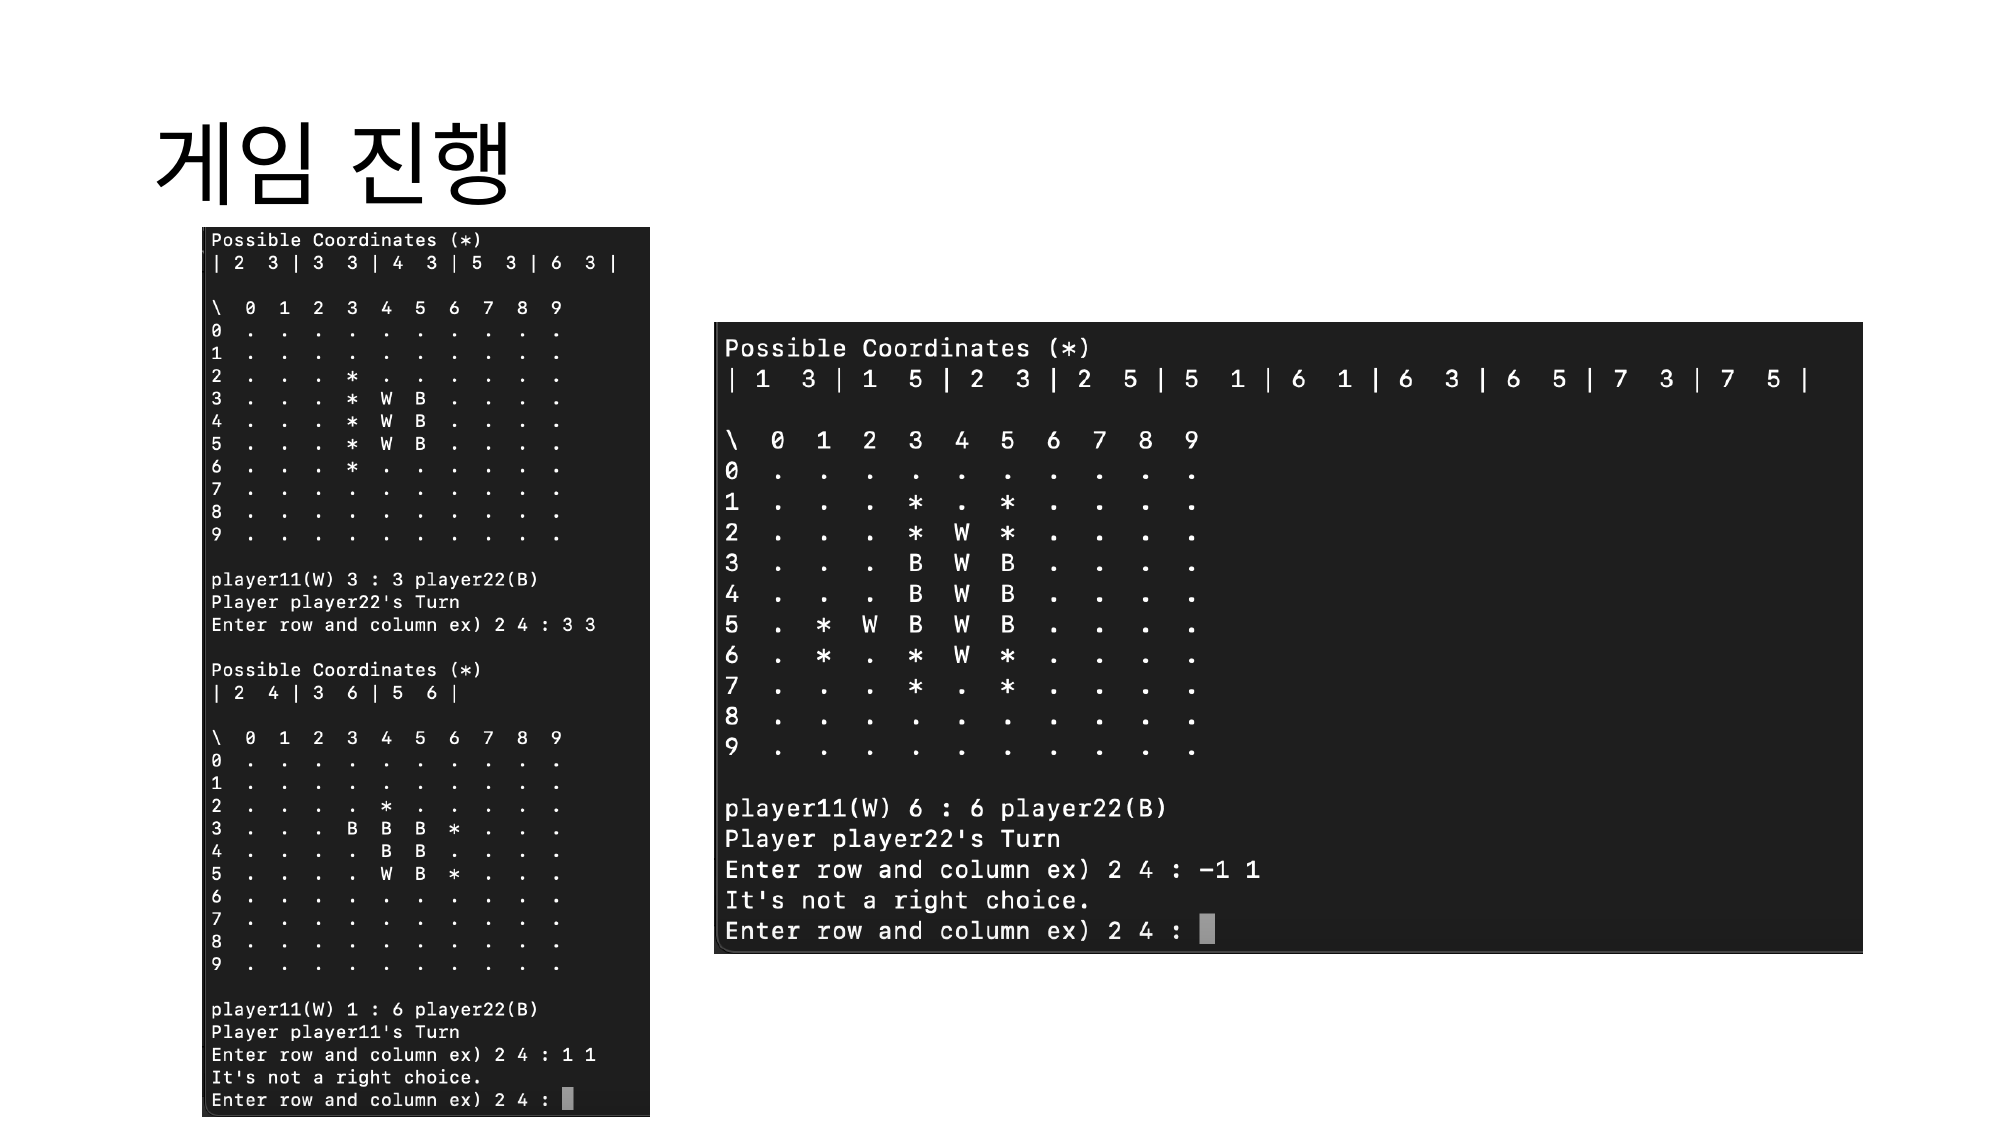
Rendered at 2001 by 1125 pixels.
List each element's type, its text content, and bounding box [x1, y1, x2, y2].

title 게임 진행 [137, 59, 1863, 278]
picture [714, 321, 1863, 954]
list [202, 227, 650, 1117]
